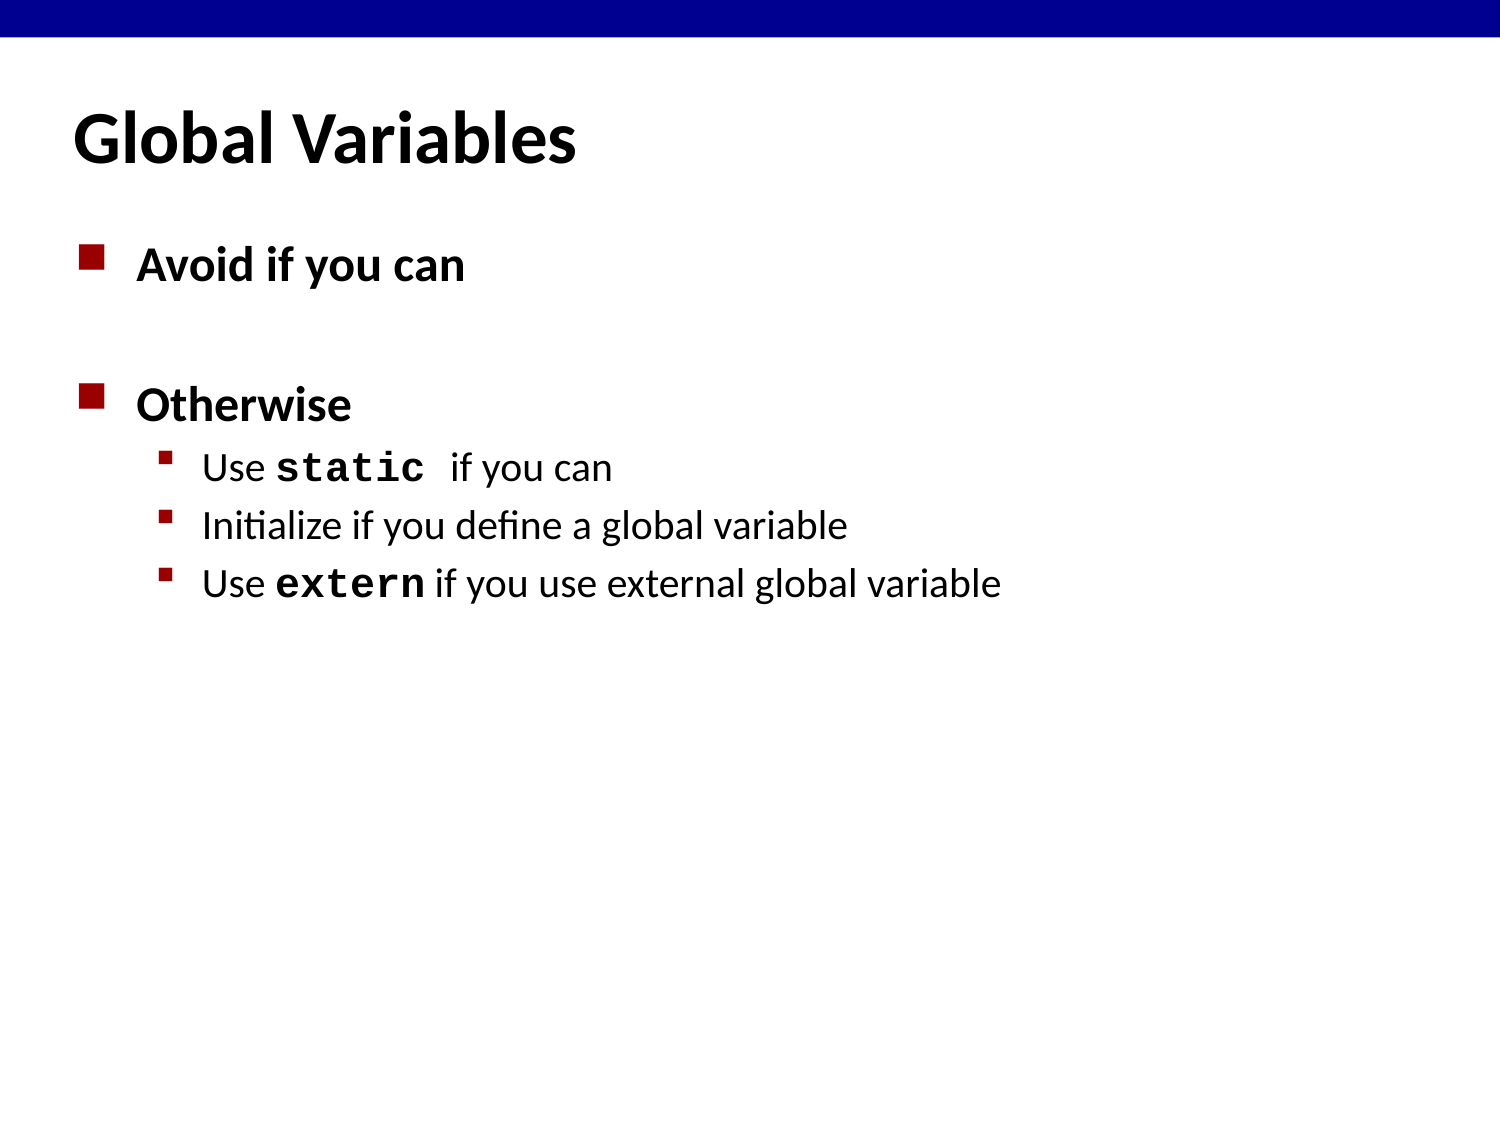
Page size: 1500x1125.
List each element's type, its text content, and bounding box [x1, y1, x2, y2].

title Global Variables [58, 71, 1305, 197]
list Avoid if you can Otherwise Use static if you can Initialize if you define a global variable Use extern if you use external global variable [64, 223, 1361, 1040]
